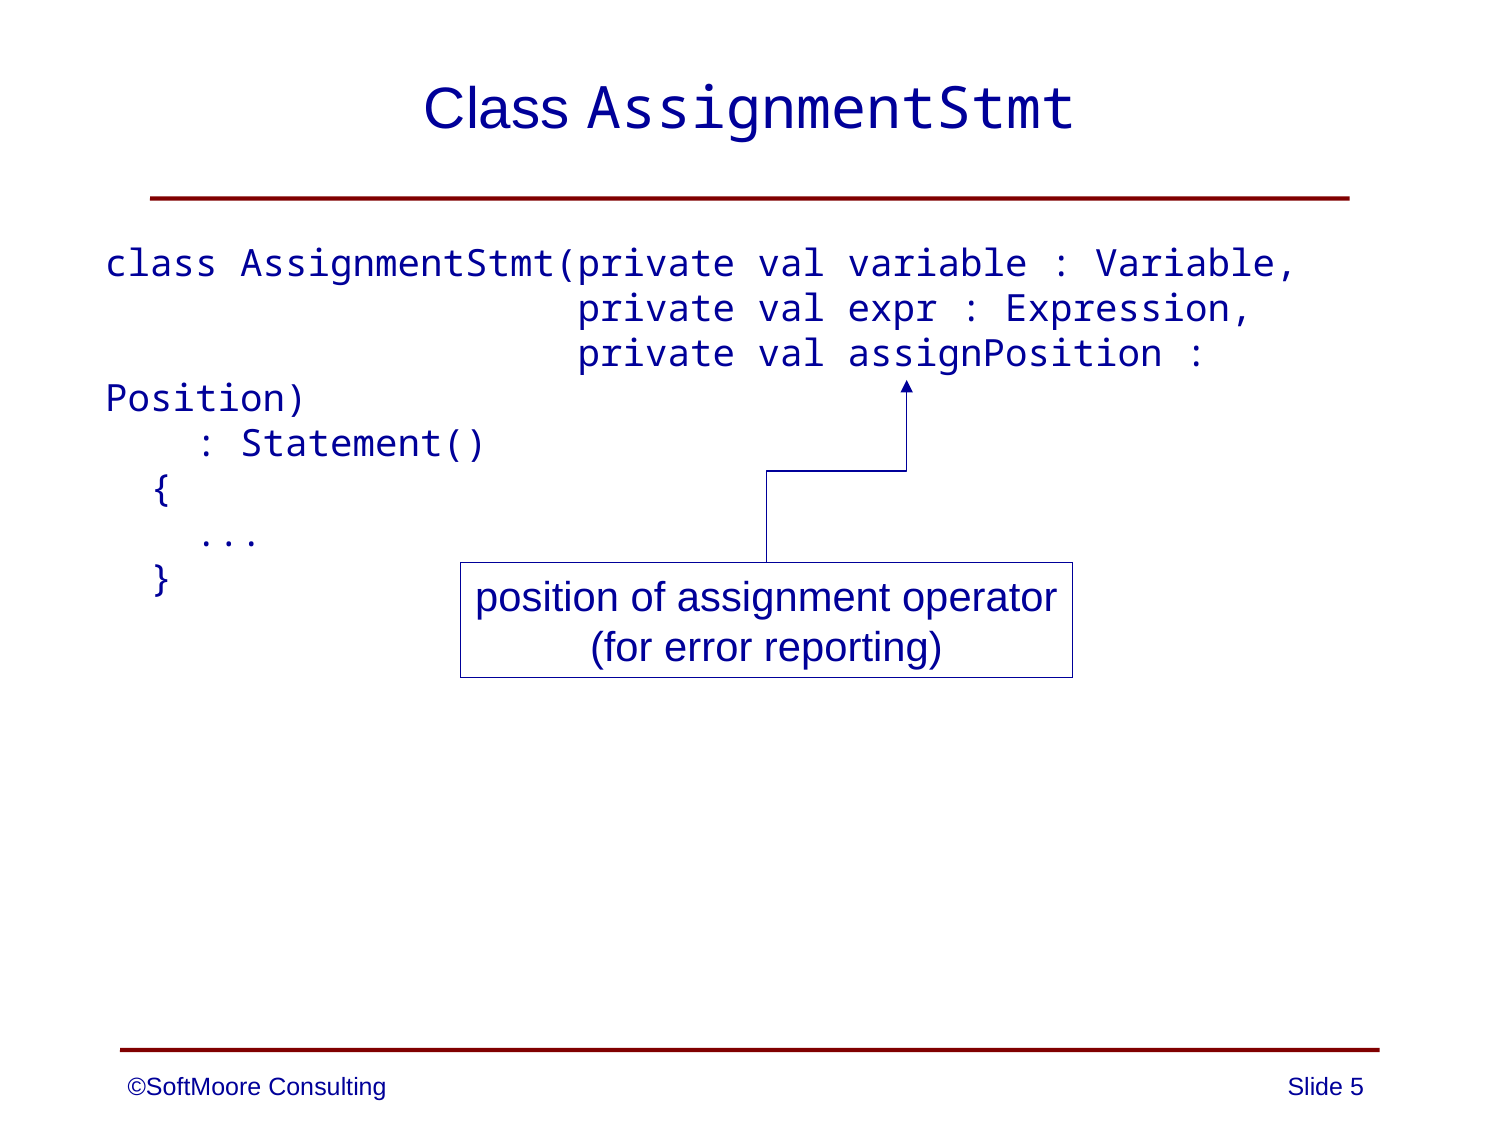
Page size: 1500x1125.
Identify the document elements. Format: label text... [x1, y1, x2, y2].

title Class AssignmentStmt [149, 22, 1350, 188]
text_box position of assignment operator (for error reporting) [460, 562, 1073, 678]
footer ©SoftMoore Consulting [111, 1061, 563, 1109]
text_box [891, 349, 922, 380]
slide_number Slide 5 [1078, 1061, 1380, 1109]
list class AssignmentStmt(private val variable : Variable, private val expr : Expression, private val assignPosition : Position) : Statement() { ... } [74, 223, 1426, 1034]
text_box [745, 401, 929, 542]
